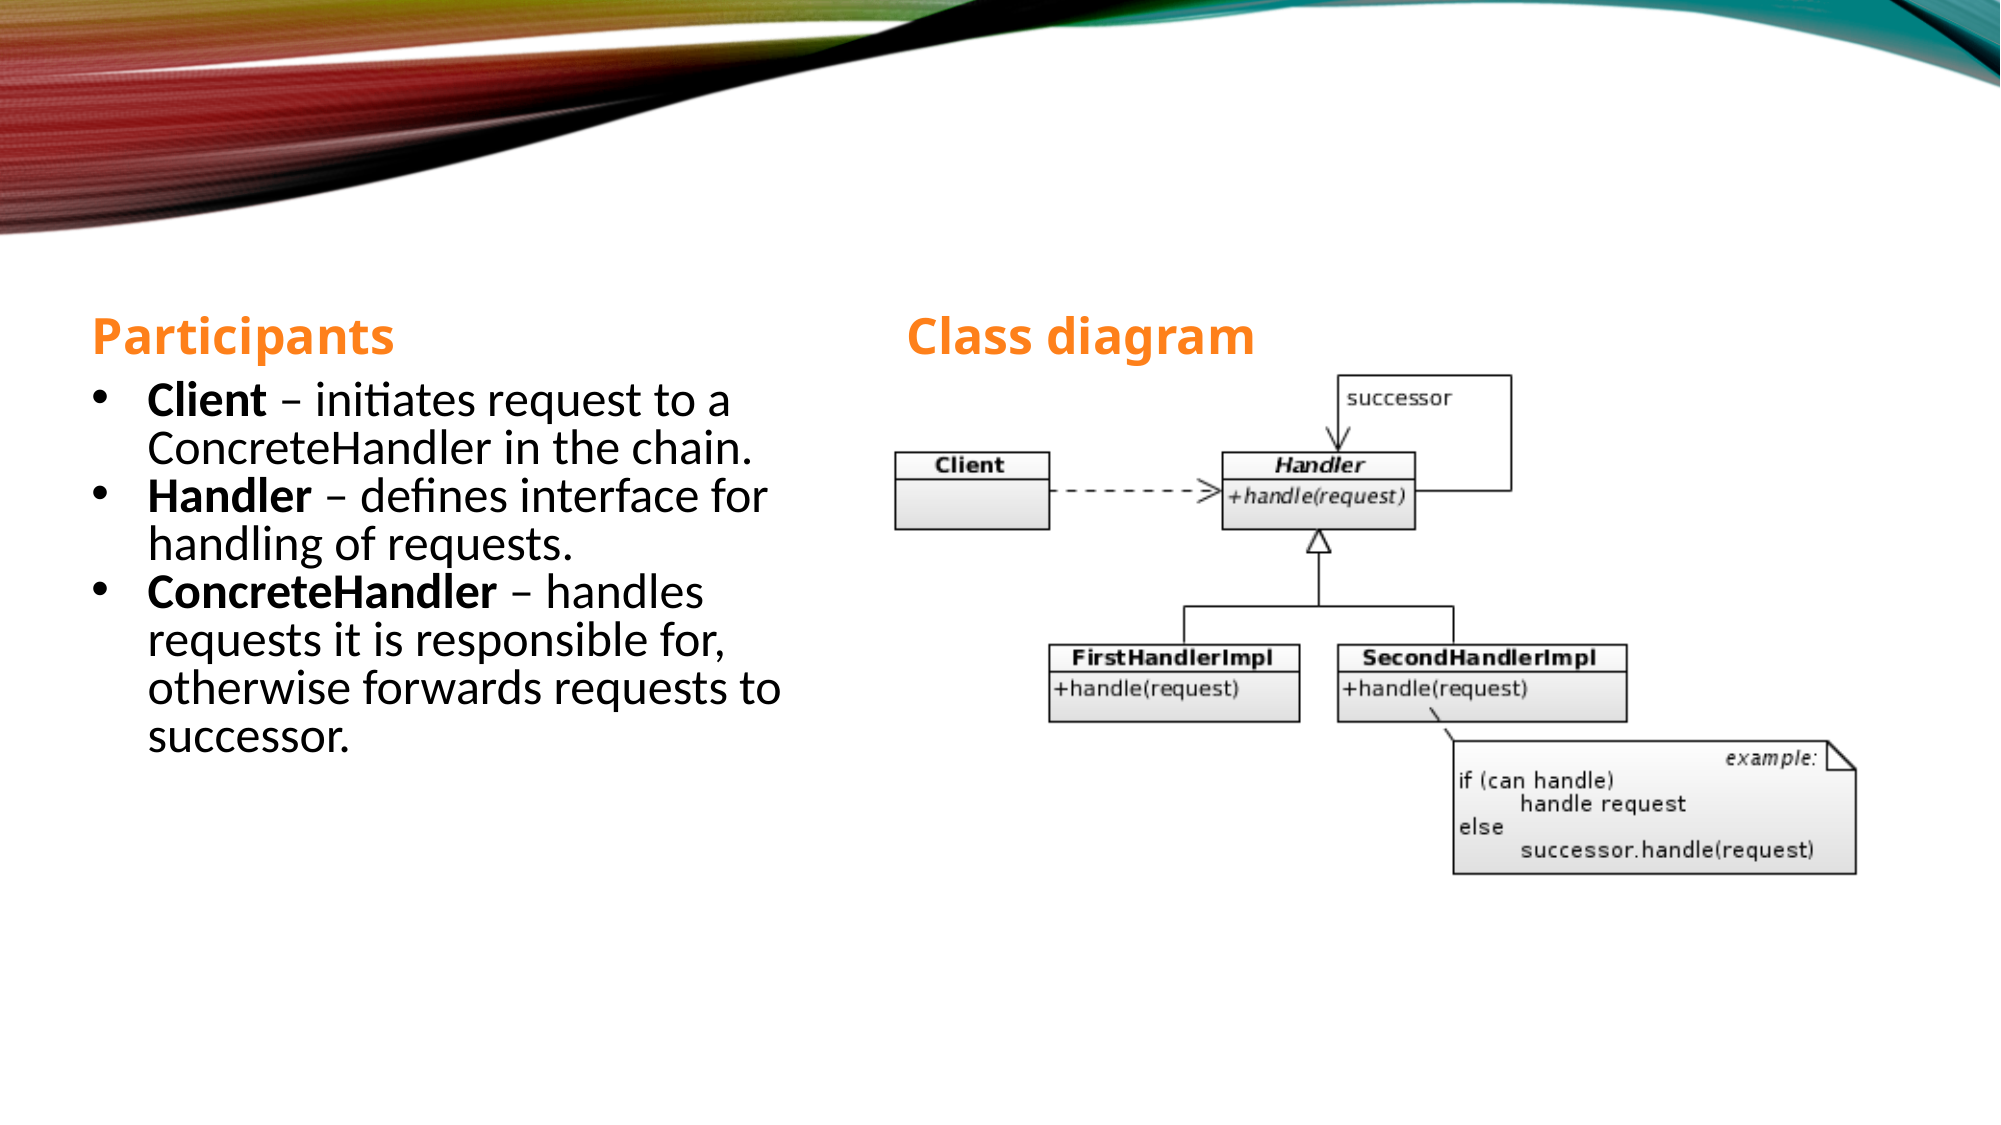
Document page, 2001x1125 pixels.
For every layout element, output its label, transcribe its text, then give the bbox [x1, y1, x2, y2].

text_box Class diagram [891, 308, 1773, 371]
picture [891, 371, 1865, 883]
text_box Client – initiates request to a ConcreteHandler in the chain. Handler – defines interface for handling of requests. ConcreteHandler – handles requests it is responsible for, otherwise forwards requests to successor. [76, 371, 870, 815]
text_box Participants [76, 308, 891, 462]
